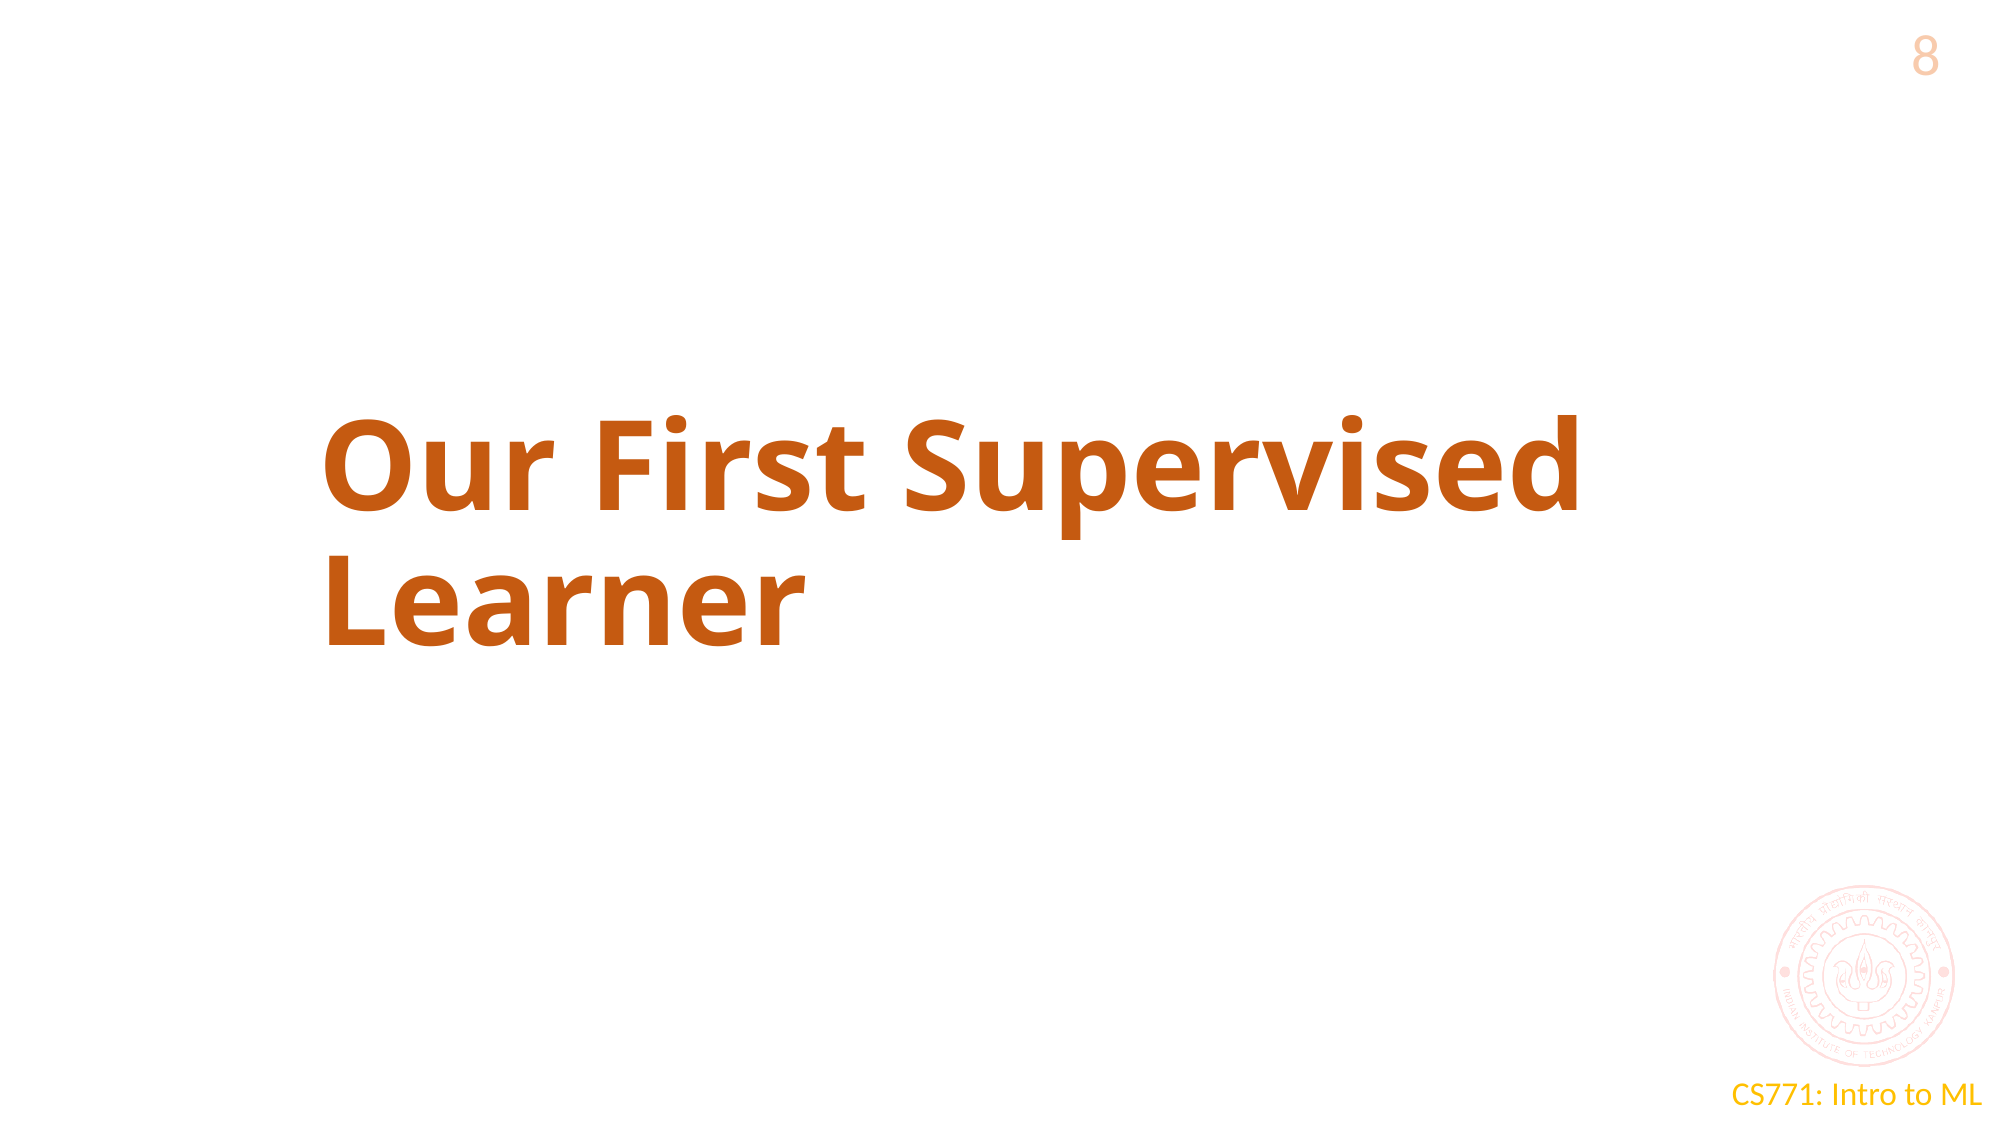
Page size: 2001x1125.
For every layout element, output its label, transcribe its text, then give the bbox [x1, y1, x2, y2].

slide_number 8 [1857, 22, 1957, 83]
title Our First Supervised Learner [303, 470, 1770, 606]
